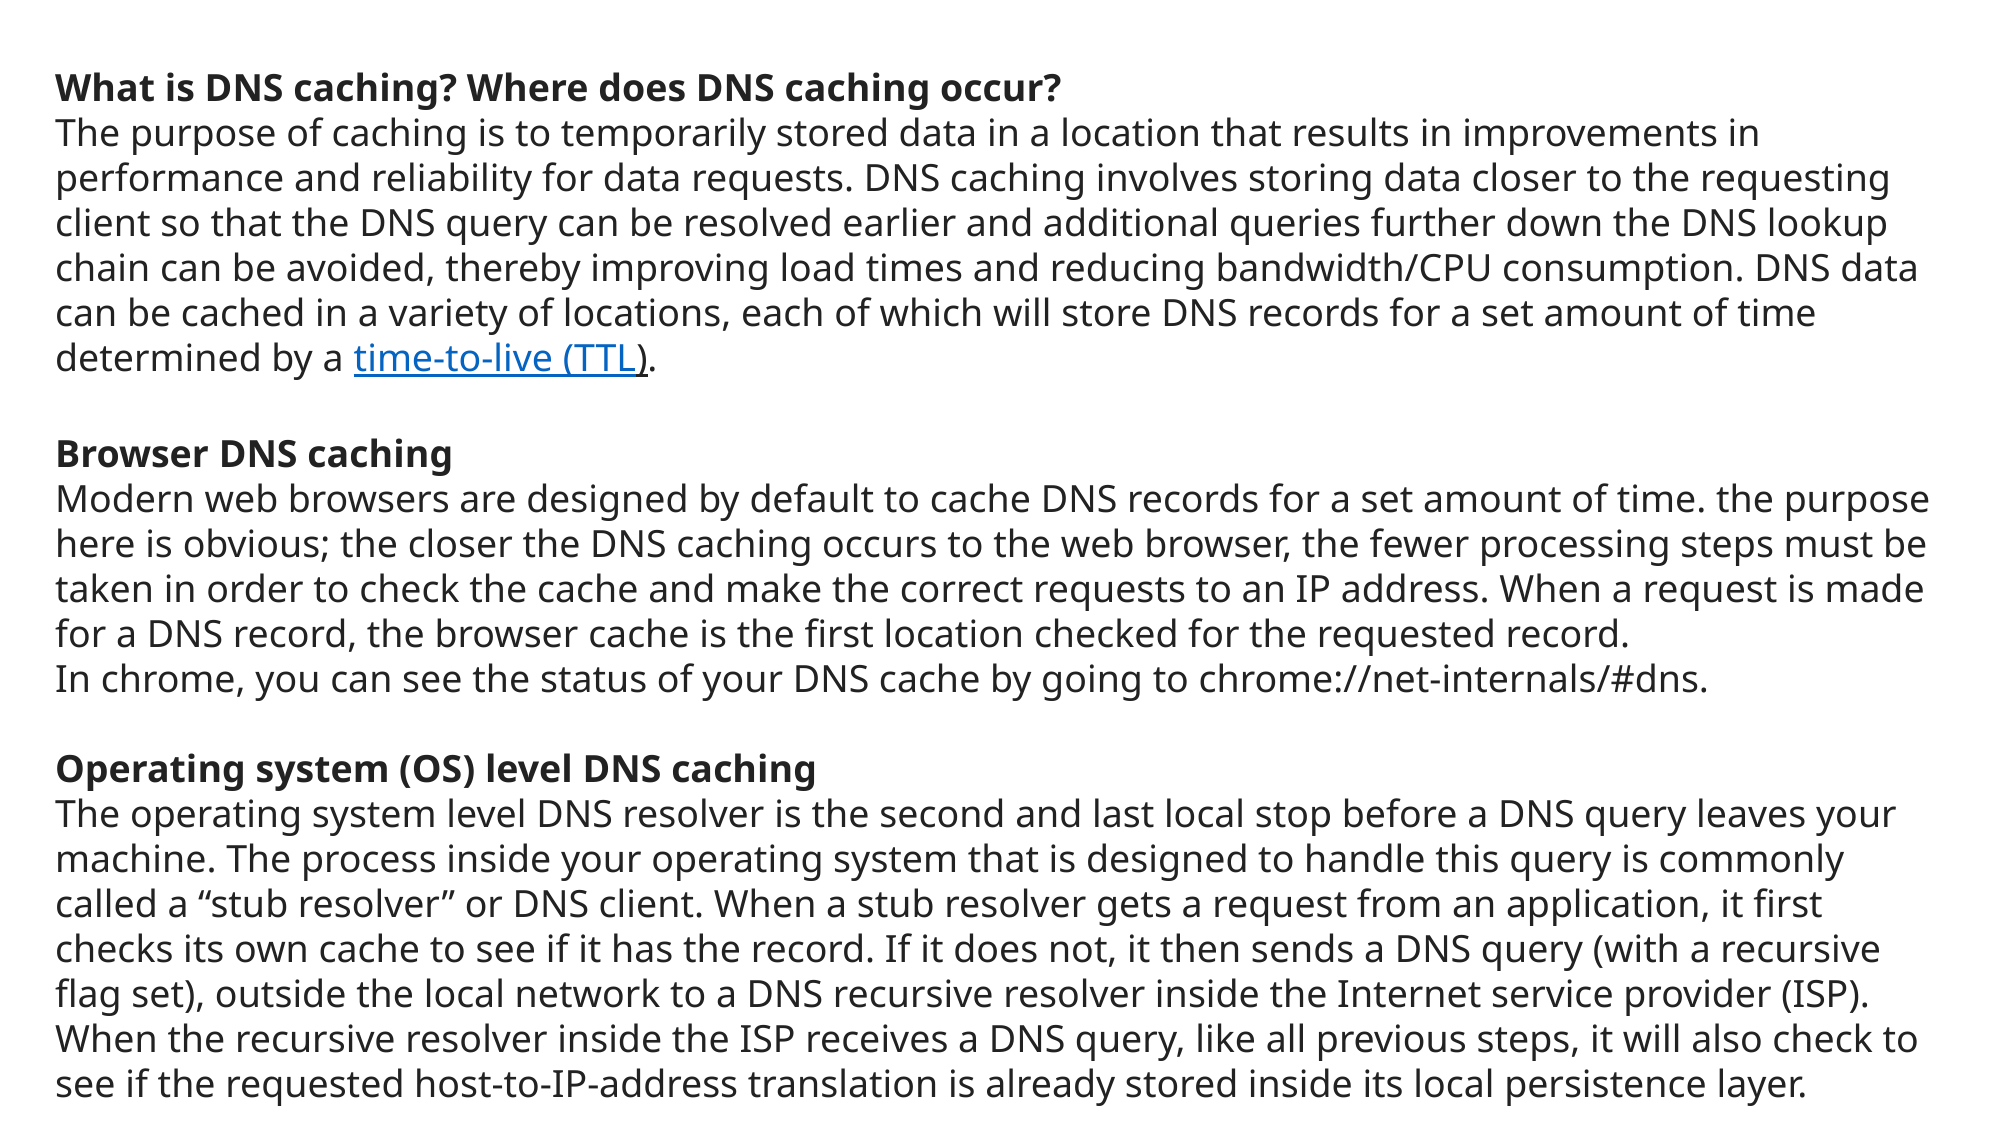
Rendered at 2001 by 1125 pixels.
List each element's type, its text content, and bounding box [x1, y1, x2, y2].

text_box What is DNS caching? Where does DNS caching occur? The purpose of caching is to temporarily stored data in a location that results in improvements in performance and reliability for data requests. DNS caching involves storing data closer to the requesting client so that the DNS query can be resolved earlier and additional queries further down the DNS lookup chain can be avoided, thereby improving load times and reducing bandwidth/CPU consumption. DNS data can be cached in a variety of locations, each of which will store DNS records for a set amount of time determined by a time-to-live (TTL). Browser DNS caching Modern web browsers are designed by default to cache DNS records for a set amount of time. the purpose here is obvious; the closer the DNS caching occurs to the web browser, the fewer processing steps must be taken in order to check the cache and make the correct requests to an IP address. When a request is made for a DNS record, the browser cache is the first location checked for the requested record. In chrome, you can see the status of your DNS cache by going to chrome://net-internals/#dns. Operating system (OS) level DNS caching The operating system level DNS resolver is the second and last local stop before a DNS query leaves your machine. The process inside your operating system that is designed to handle this query is commonly called a “stub resolver” or DNS client. When a stub resolver gets a request from an application, it first checks its own cache to see if it has the record. If it does not, it then sends a DNS query (with a recursive flag set), outside the local network to a DNS recursive resolver inside the Internet service provider (ISP). When the recursive resolver inside the ISP receives a DNS query, like all previous steps, it will also check to see if the requested host-to-IP-address translation is already stored inside its local persistence layer. [40, 56, 1968, 1113]
